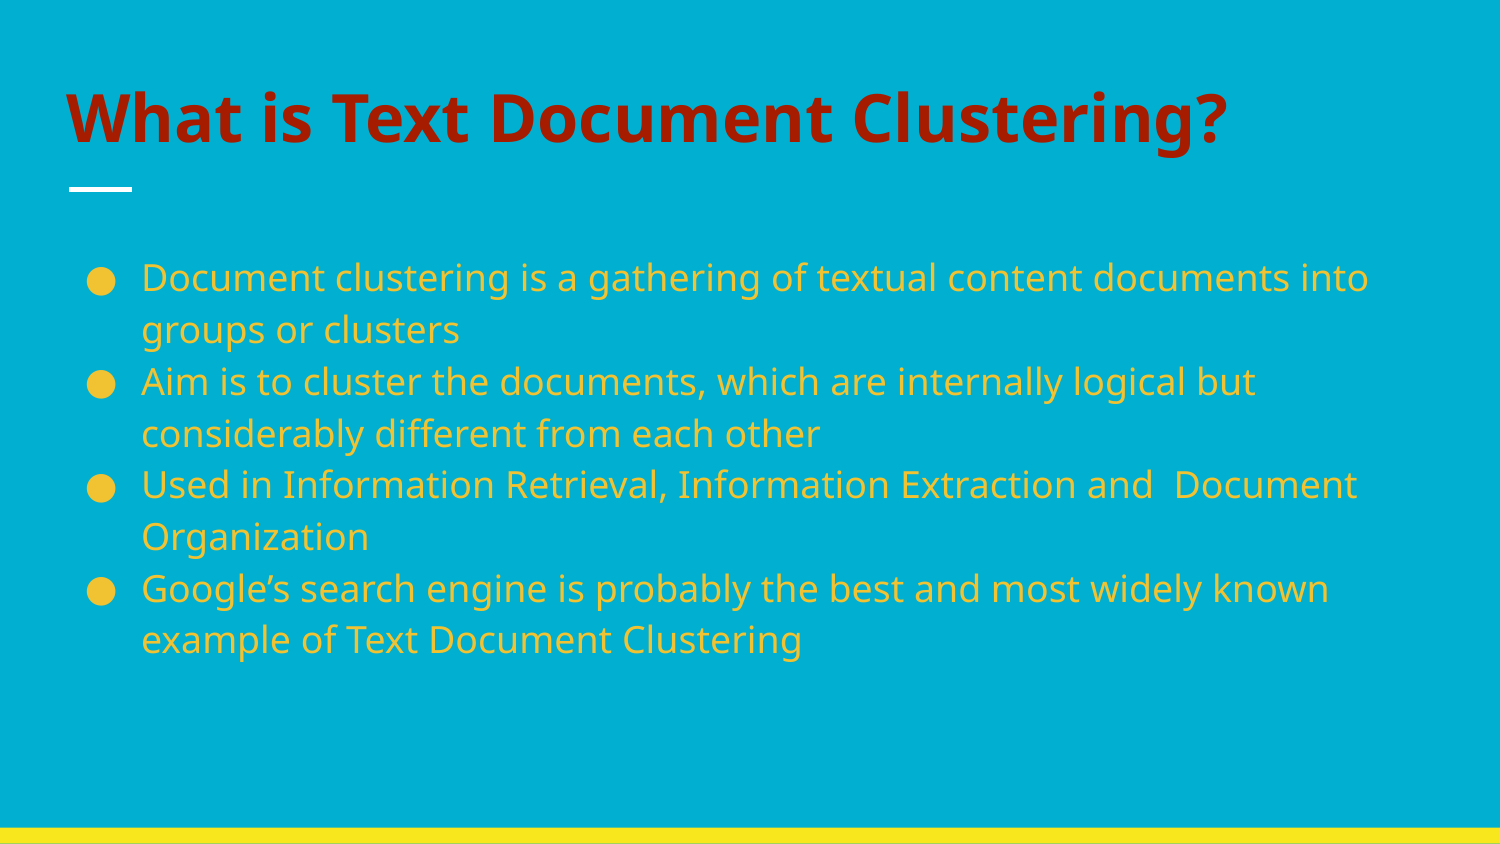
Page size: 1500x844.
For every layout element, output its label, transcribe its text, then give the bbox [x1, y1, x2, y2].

list Document clustering is a gathering of textual content documents into groups or clusters Aim is to cluster the documents, which are internally logical but considerably different from each other Used in Information Retrieval, Information Extraction and Document Organization Google’s search engine is probably the best and most widely known example of Text Document Clustering [51, 232, 1449, 750]
title What is Text Document Clustering? [51, 61, 1449, 167]
